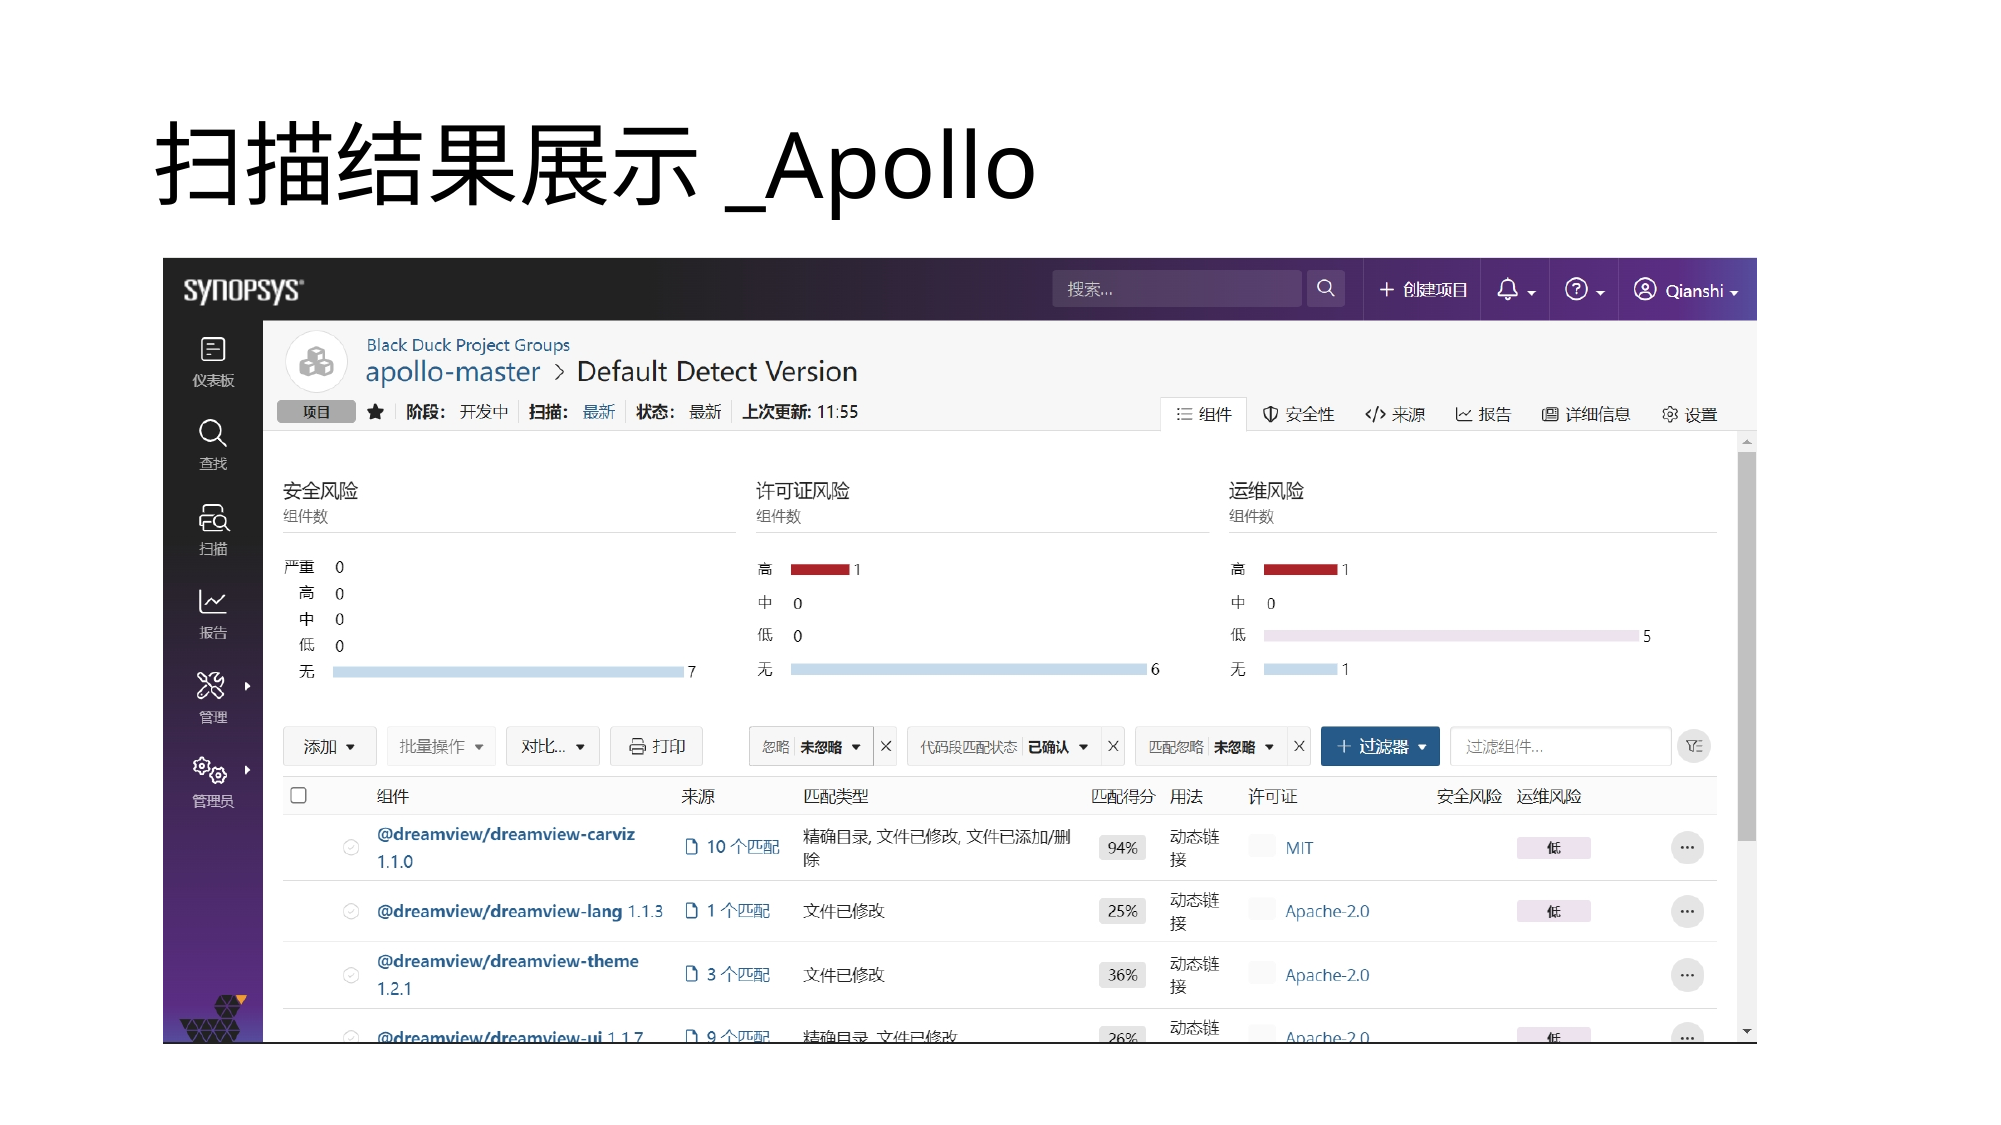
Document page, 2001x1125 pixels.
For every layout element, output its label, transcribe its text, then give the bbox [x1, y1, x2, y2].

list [163, 257, 1757, 1044]
title 扫描结果展示_Apollo [137, 59, 1863, 278]
